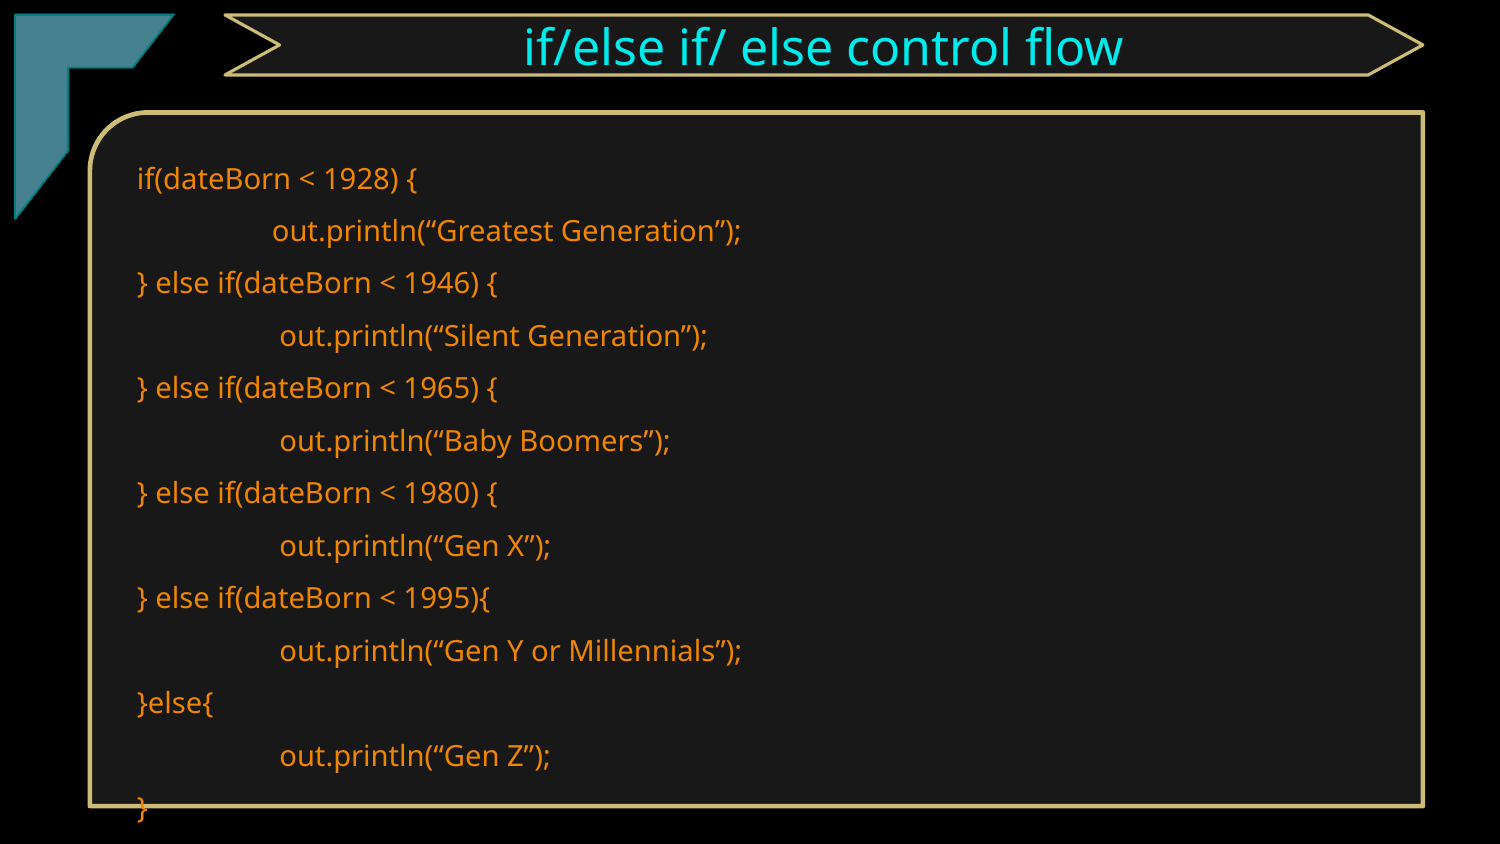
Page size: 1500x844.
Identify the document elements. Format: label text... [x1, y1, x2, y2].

text_box if/else if/ else control flow [224, 14, 1423, 75]
text_box if(dateBorn < 1928) { out.println(“Greatest Generation”); } else if(dateBorn < 1946) { out.println(“Silent Generation”); } else if(dateBorn < 1965) { out.println(“Baby Boomers”); } else if(dateBorn < 1980) { out.println(“Gen X”); } else if(dateBorn < 1995){ out.println(“Gen Y or Millennials”); }else{ out.println(“Gen Z”); } [89, 112, 1423, 807]
picture [0, 0, 1500, 844]
